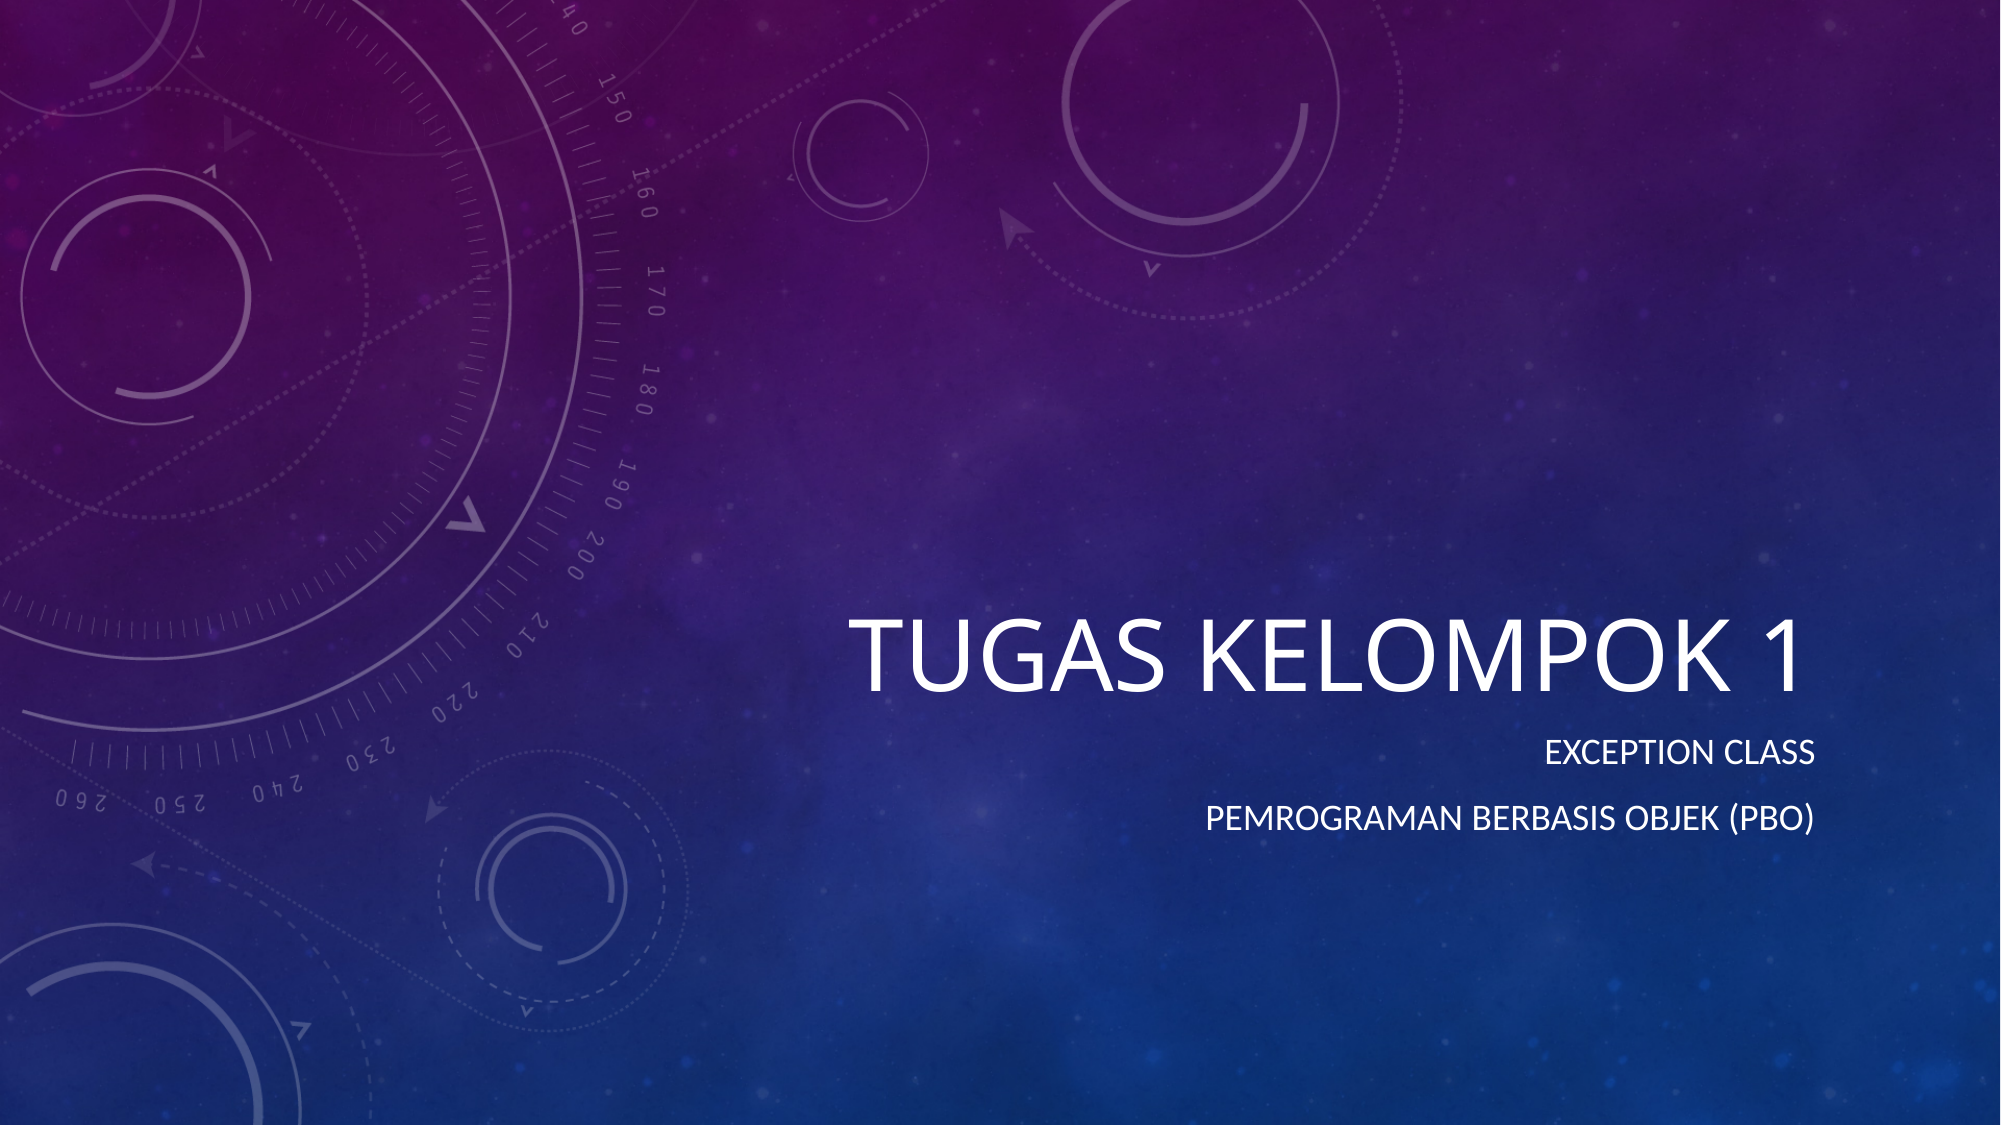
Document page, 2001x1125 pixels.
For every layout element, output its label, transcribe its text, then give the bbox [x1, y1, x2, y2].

picture [0, 0, 2001, 1125]
title Tugas kelompok 1 [650, 322, 1831, 719]
subtitle Exception class Pemrograman berbasis objek (PBO) [650, 719, 1831, 950]
